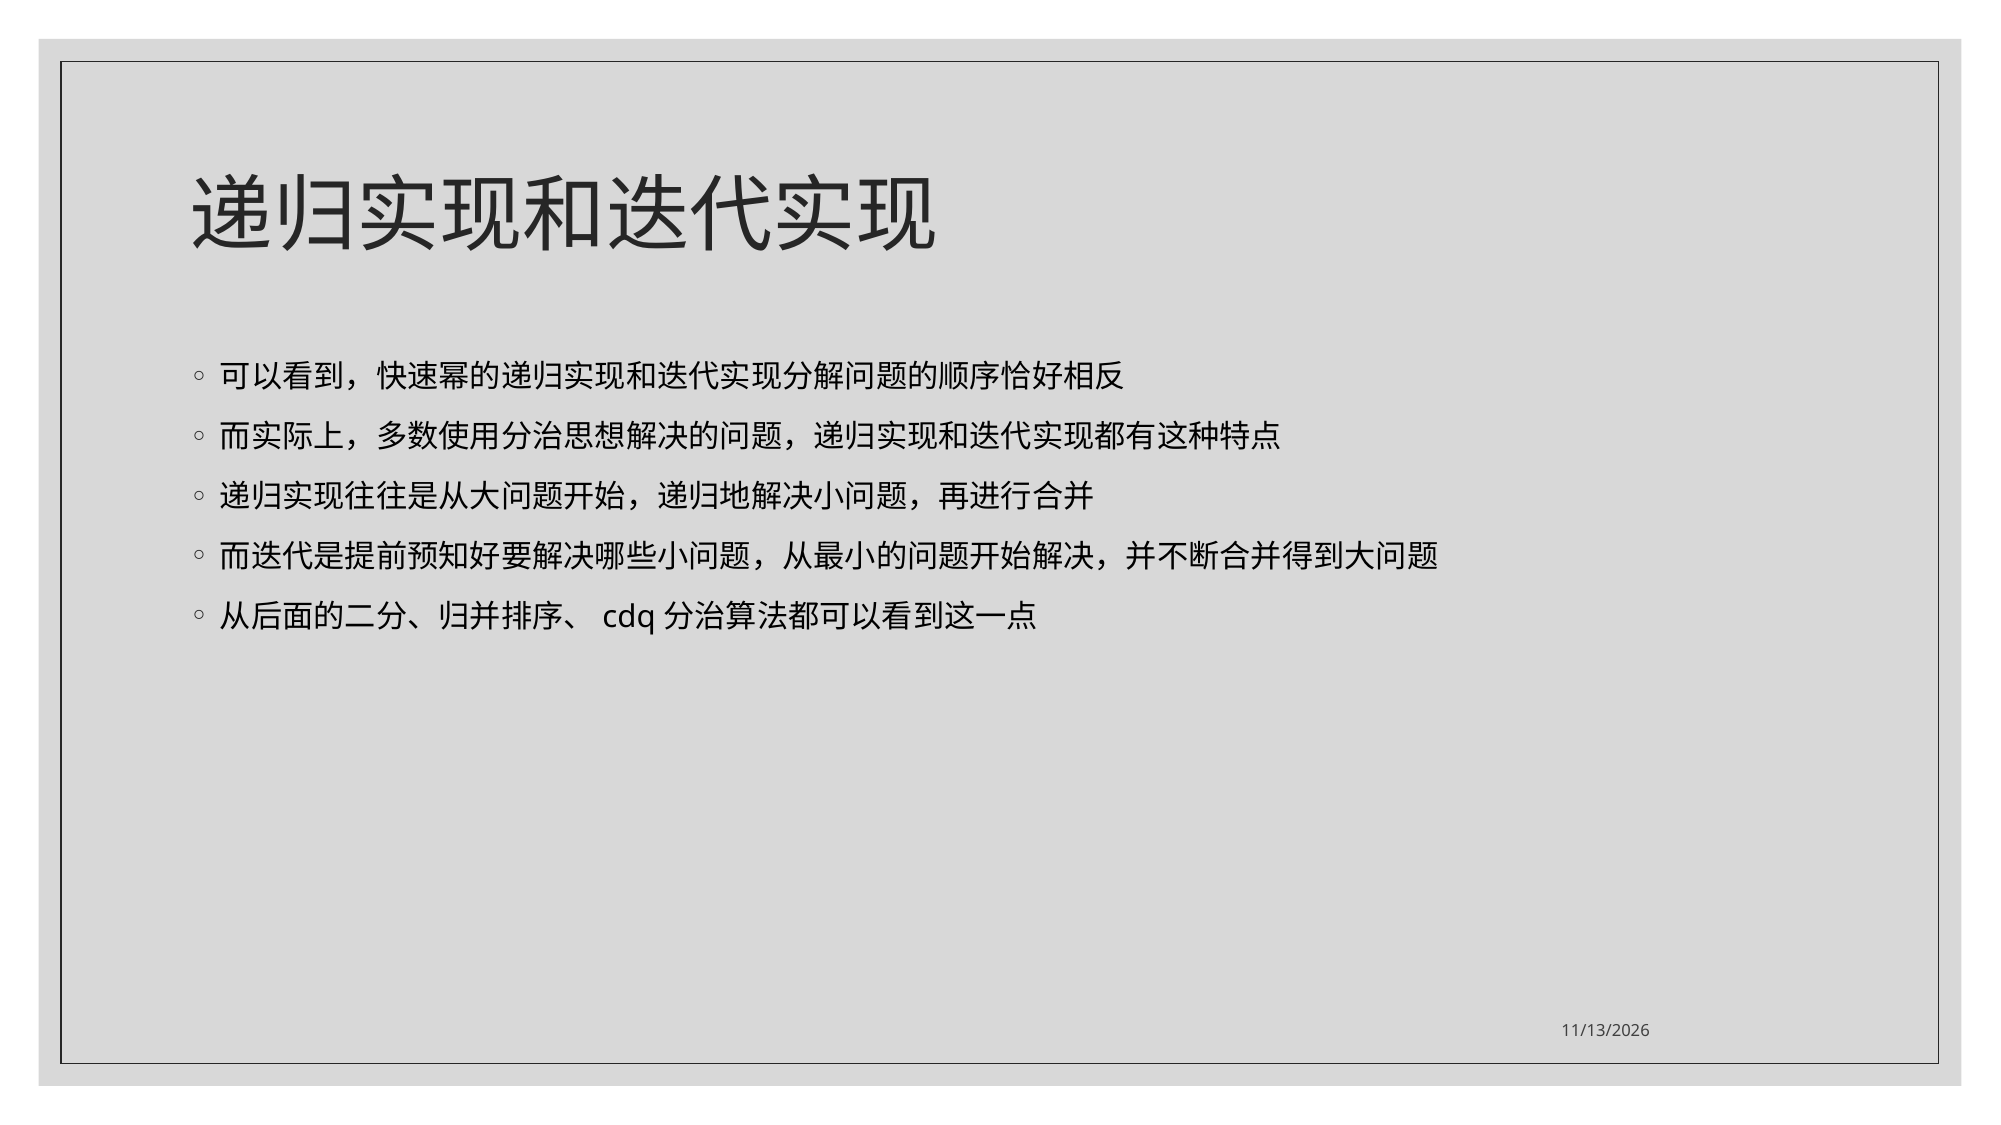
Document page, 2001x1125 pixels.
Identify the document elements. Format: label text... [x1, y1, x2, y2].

list 可以看到，快速幂的递归实现和迭代实现分解问题的顺序恰好相反 而实际上，多数使用分治思想解决的问题，递归实现和迭代实现都有这种特点 递归实现往往是从大问题开始，递归地解决小问题，再进行合并 而迭代是提前预知好要解决哪些小问题，从最小的问题开始解决，并不断合并得到大问题 从后面的二分、归并排序、cdq分治算法都可以看到这一点 [174, 345, 1825, 977]
title 递归实现和迭代实现 [174, 105, 1825, 331]
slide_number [1190, 990, 1665, 1050]
